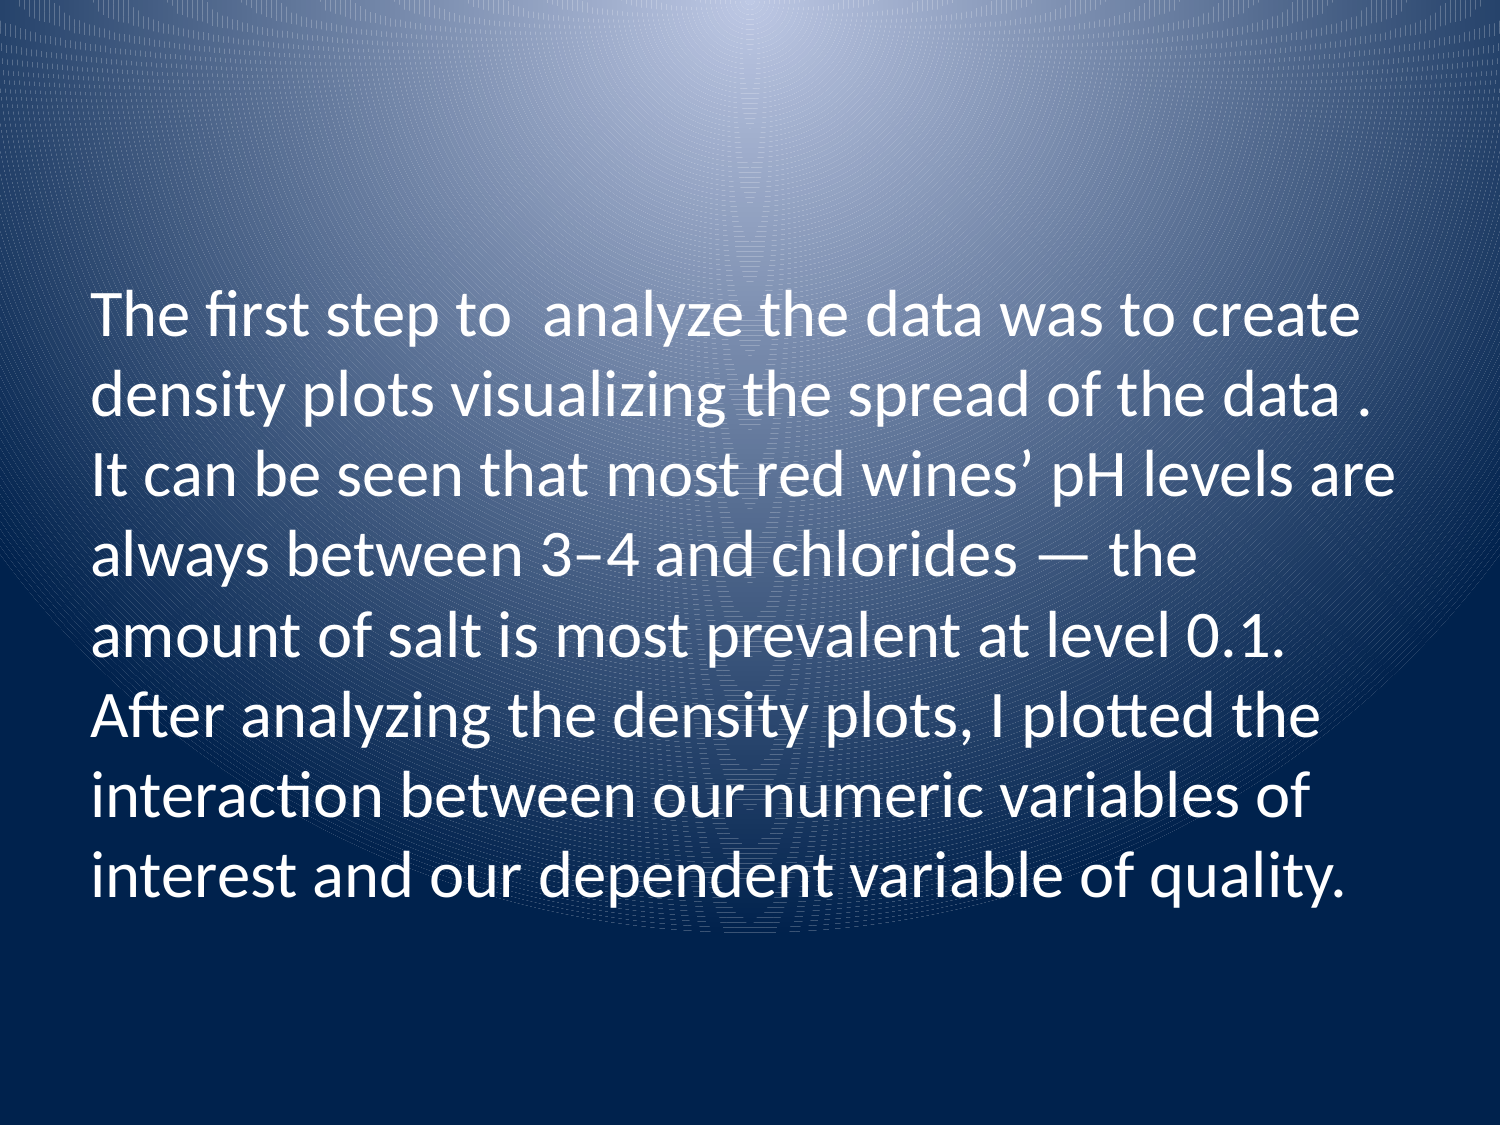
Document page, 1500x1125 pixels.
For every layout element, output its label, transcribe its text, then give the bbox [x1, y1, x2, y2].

list The first step to analyze the data was to create density plots visualizing the spread of the data . It can be seen that most red wines’ pH levels are always between 3–4 and chlorides — the amount of salt is most prevalent at level 0.1. After analyzing the density plots, I plotted the interaction between our numeric variables of interest and our dependent variable of quality. [75, 262, 1425, 1005]
